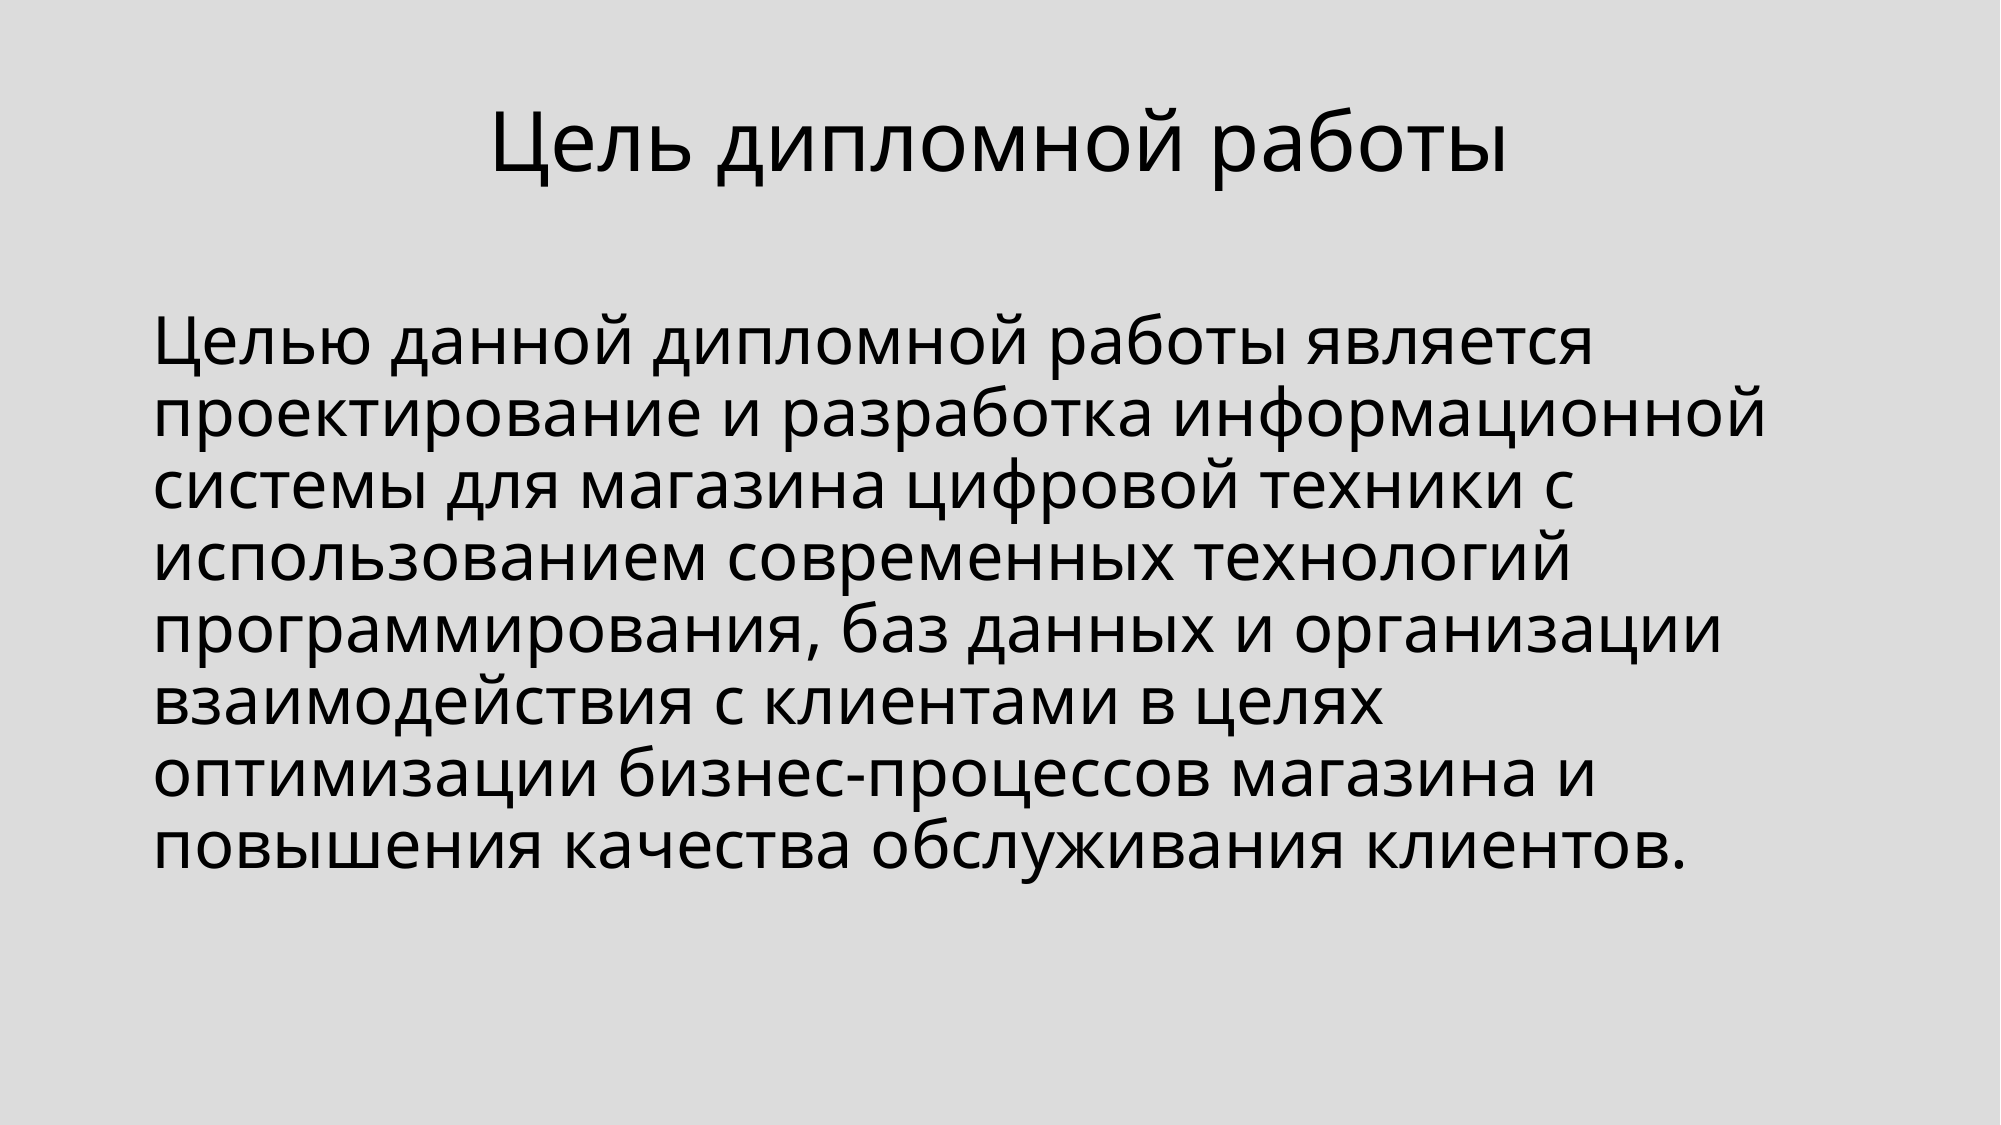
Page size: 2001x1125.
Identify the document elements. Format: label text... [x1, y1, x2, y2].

list Целью данной дипломной работы является проектирование и разработка информационной системы для магазина цифровой техники с использованием современных технологий программирования, баз данных и организации взаимодействия с клиентами в целях оптимизации бизнес-процессов магазина и повышения качества обслуживания клиентов. [137, 299, 1863, 1014]
title Цель дипломной работы [137, 64, 1863, 225]
